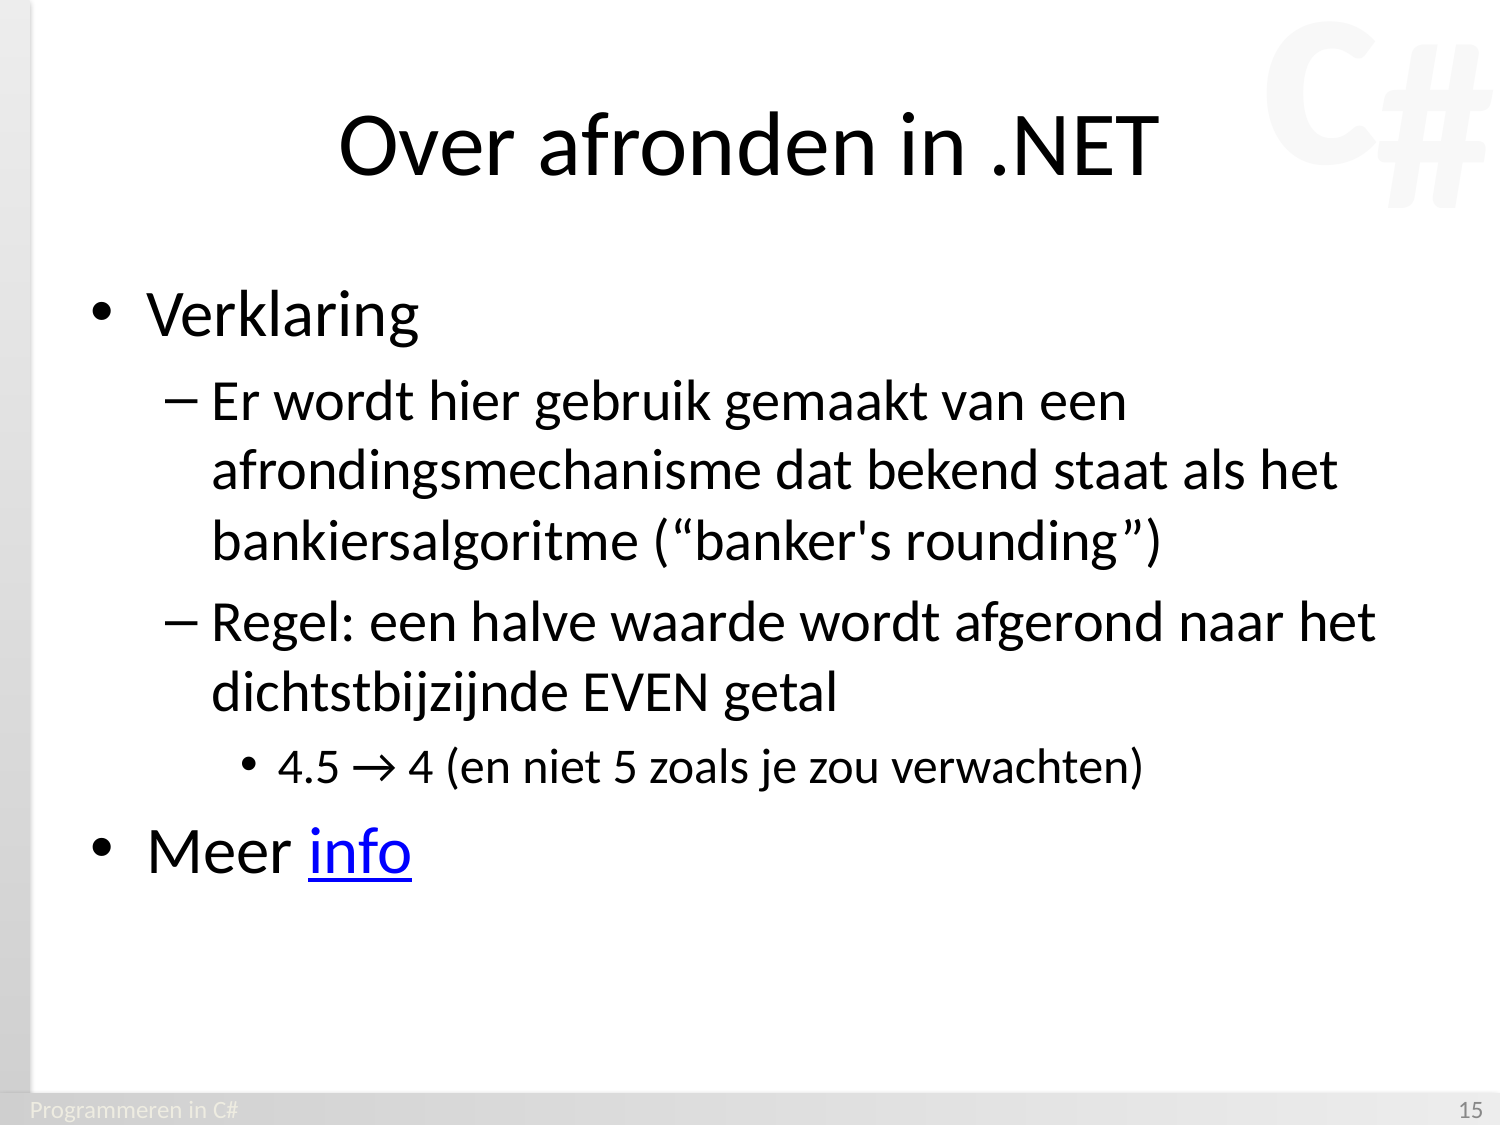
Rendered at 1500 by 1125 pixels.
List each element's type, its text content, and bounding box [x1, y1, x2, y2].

title Over afronden in .NET [75, 45, 1425, 233]
list Verklaring Er wordt hier gebruik gemaakt van een afrondingsmechanisme dat bekend staat als het bankiersalgoritme (“banker's rounding”) Regel: een halve waarde wordt afgerond naar het dichtstbijzijnde EVEN getal 4.5 → 4 (en niet 5 zoals je zou verwachten) Meer info [75, 262, 1425, 1005]
footer Programmeren in C# [0, 1078, 372, 1125]
slide_number ‹#› [1148, 1078, 1499, 1125]
